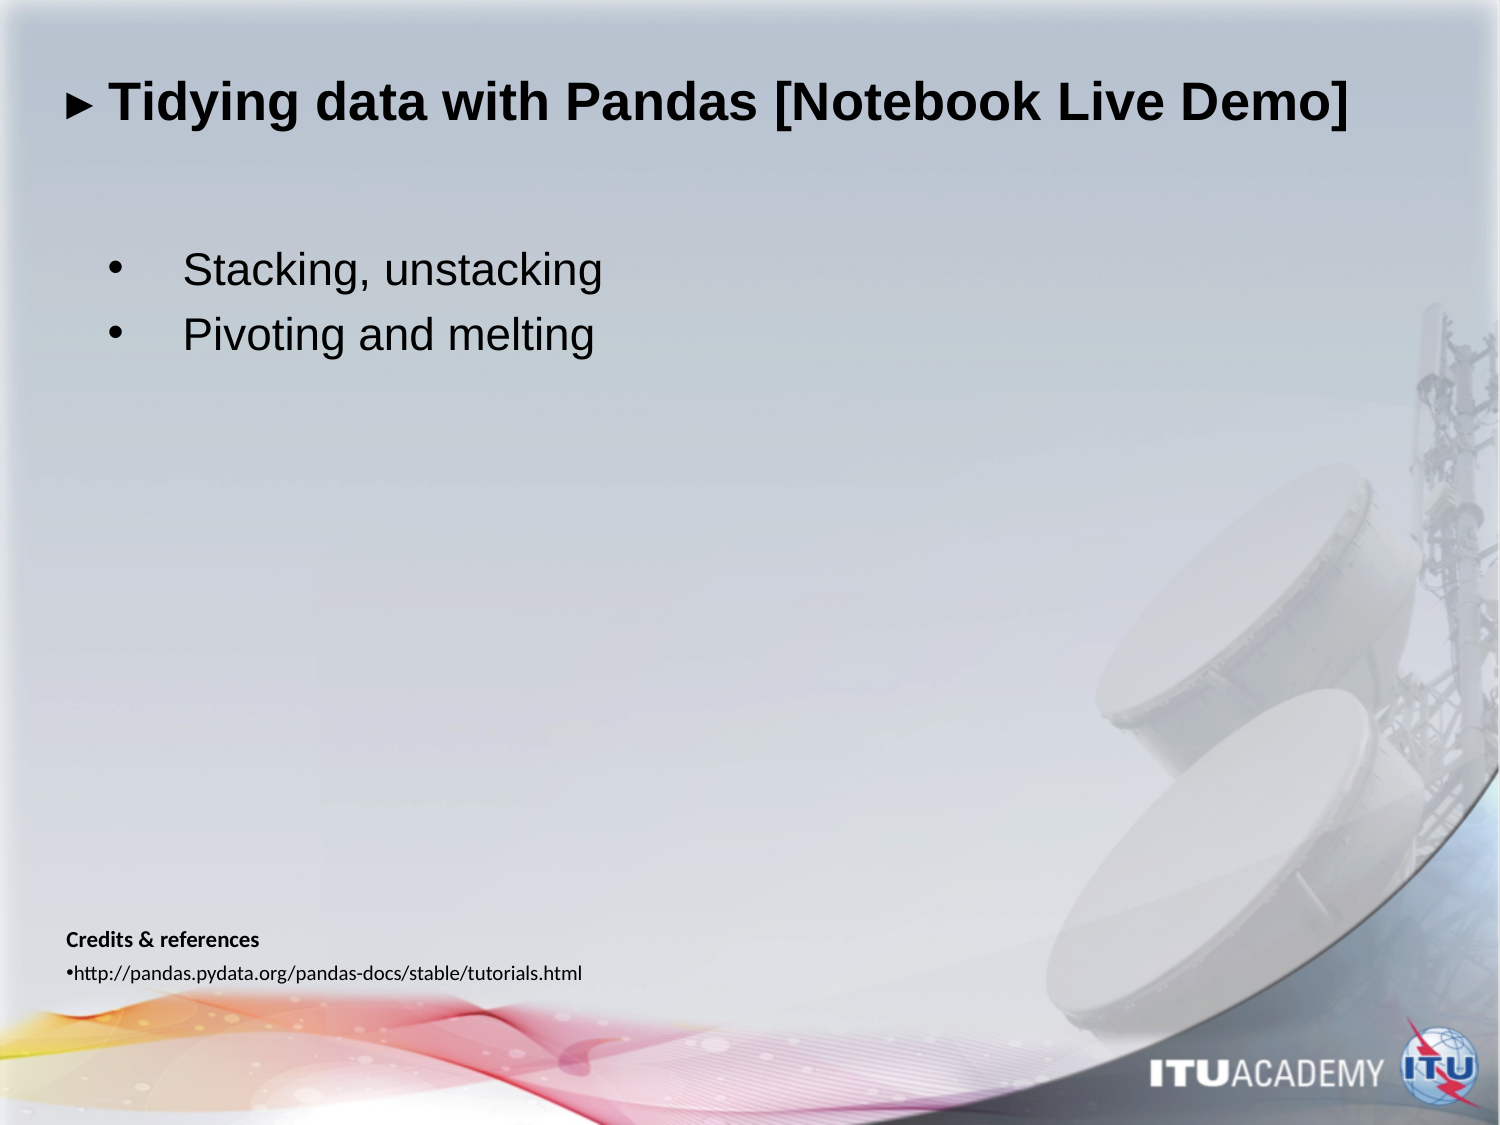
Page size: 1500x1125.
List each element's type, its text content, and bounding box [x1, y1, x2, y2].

list Stacking, unstacking Pivoting and melting [99, 231, 1342, 776]
picture [0, 0, 1500, 1125]
list Credits & references [58, 916, 308, 965]
title ▸ Tidying data with Pandas [Notebook Live Demo] [58, 58, 1410, 174]
text_box http://pandas.pydata.org/pandas-docs/stable/tutorials.html [59, 952, 1093, 1103]
